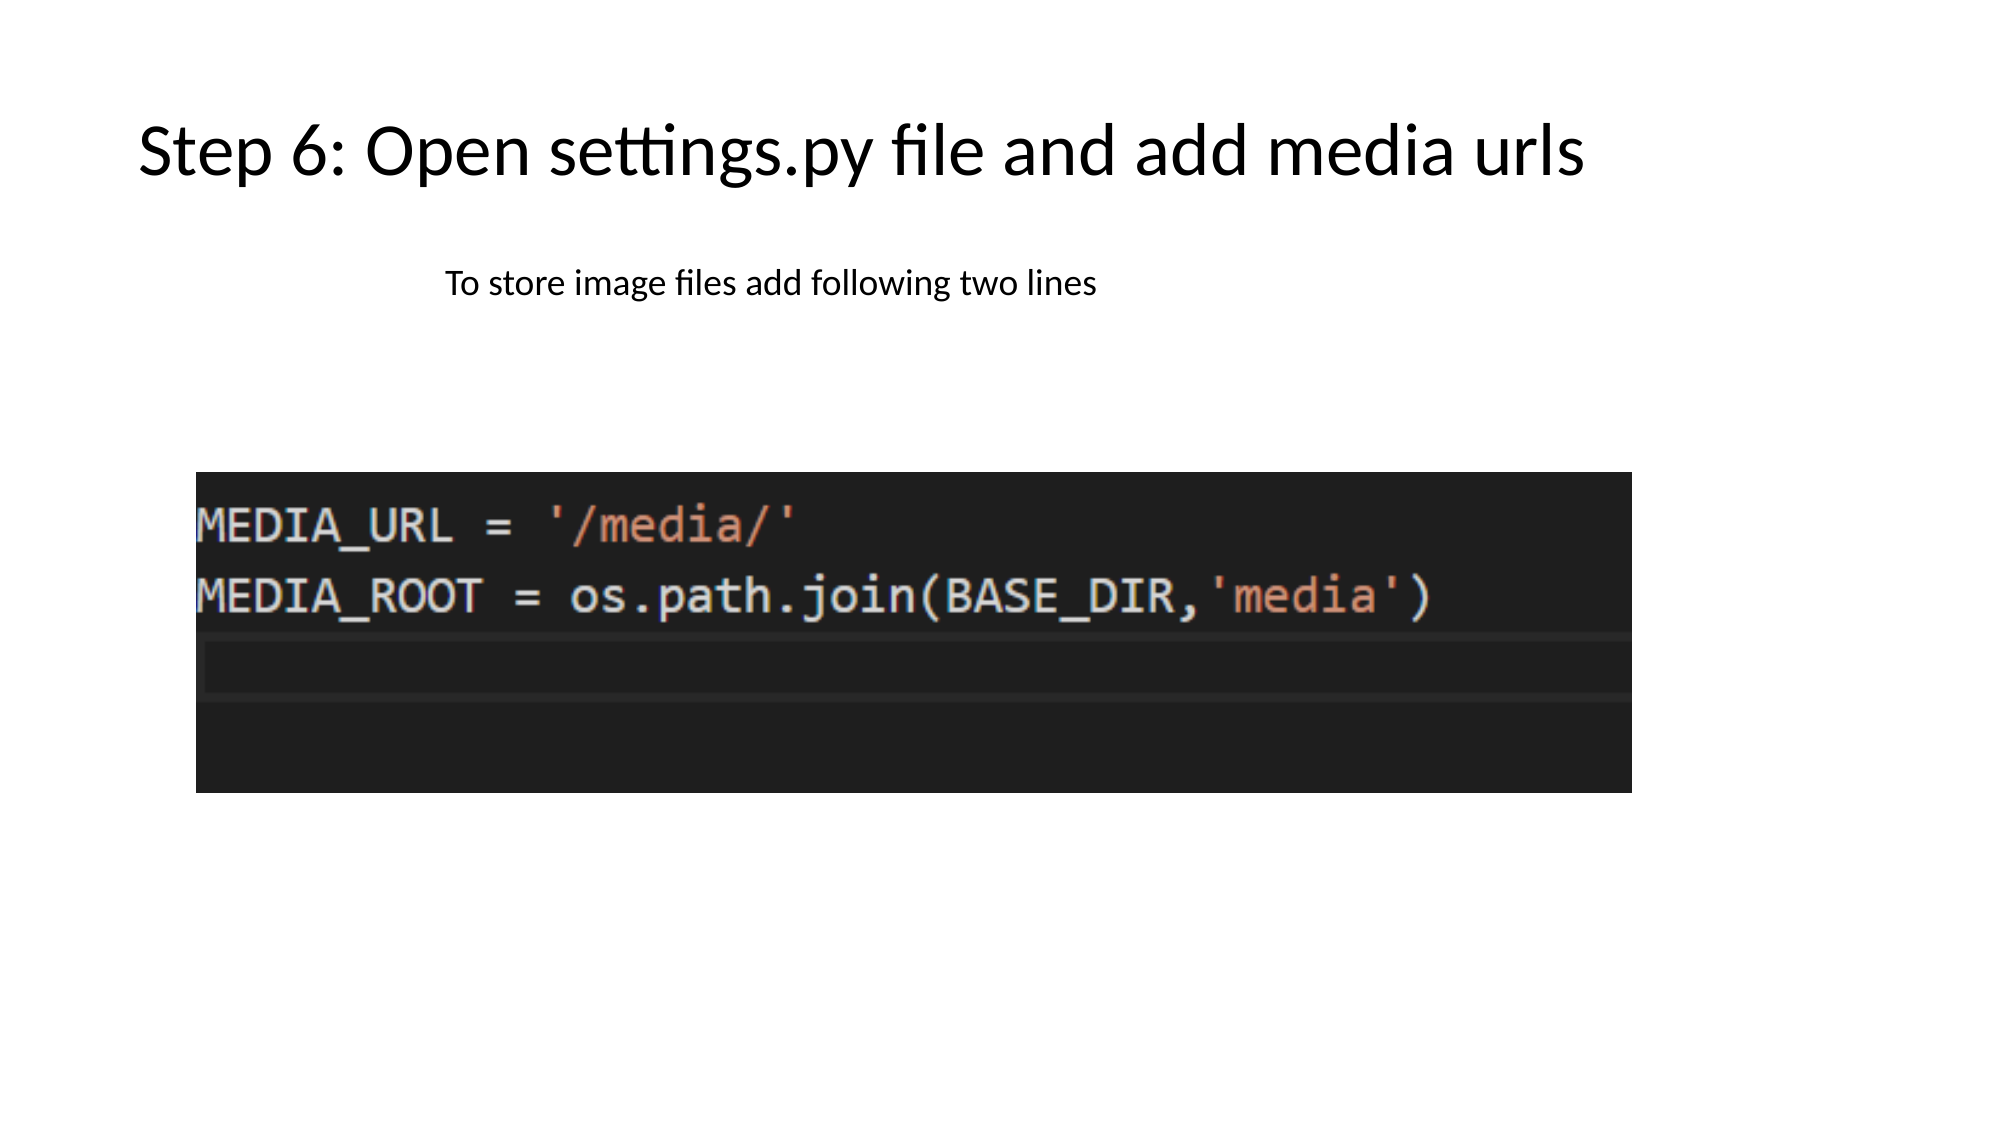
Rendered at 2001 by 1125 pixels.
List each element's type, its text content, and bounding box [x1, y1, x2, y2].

text_box Step 6: Open settings.py file and add media urls [123, 92, 1773, 198]
text_box To store image files add following two lines [430, 251, 1707, 311]
picture [196, 472, 1632, 793]
